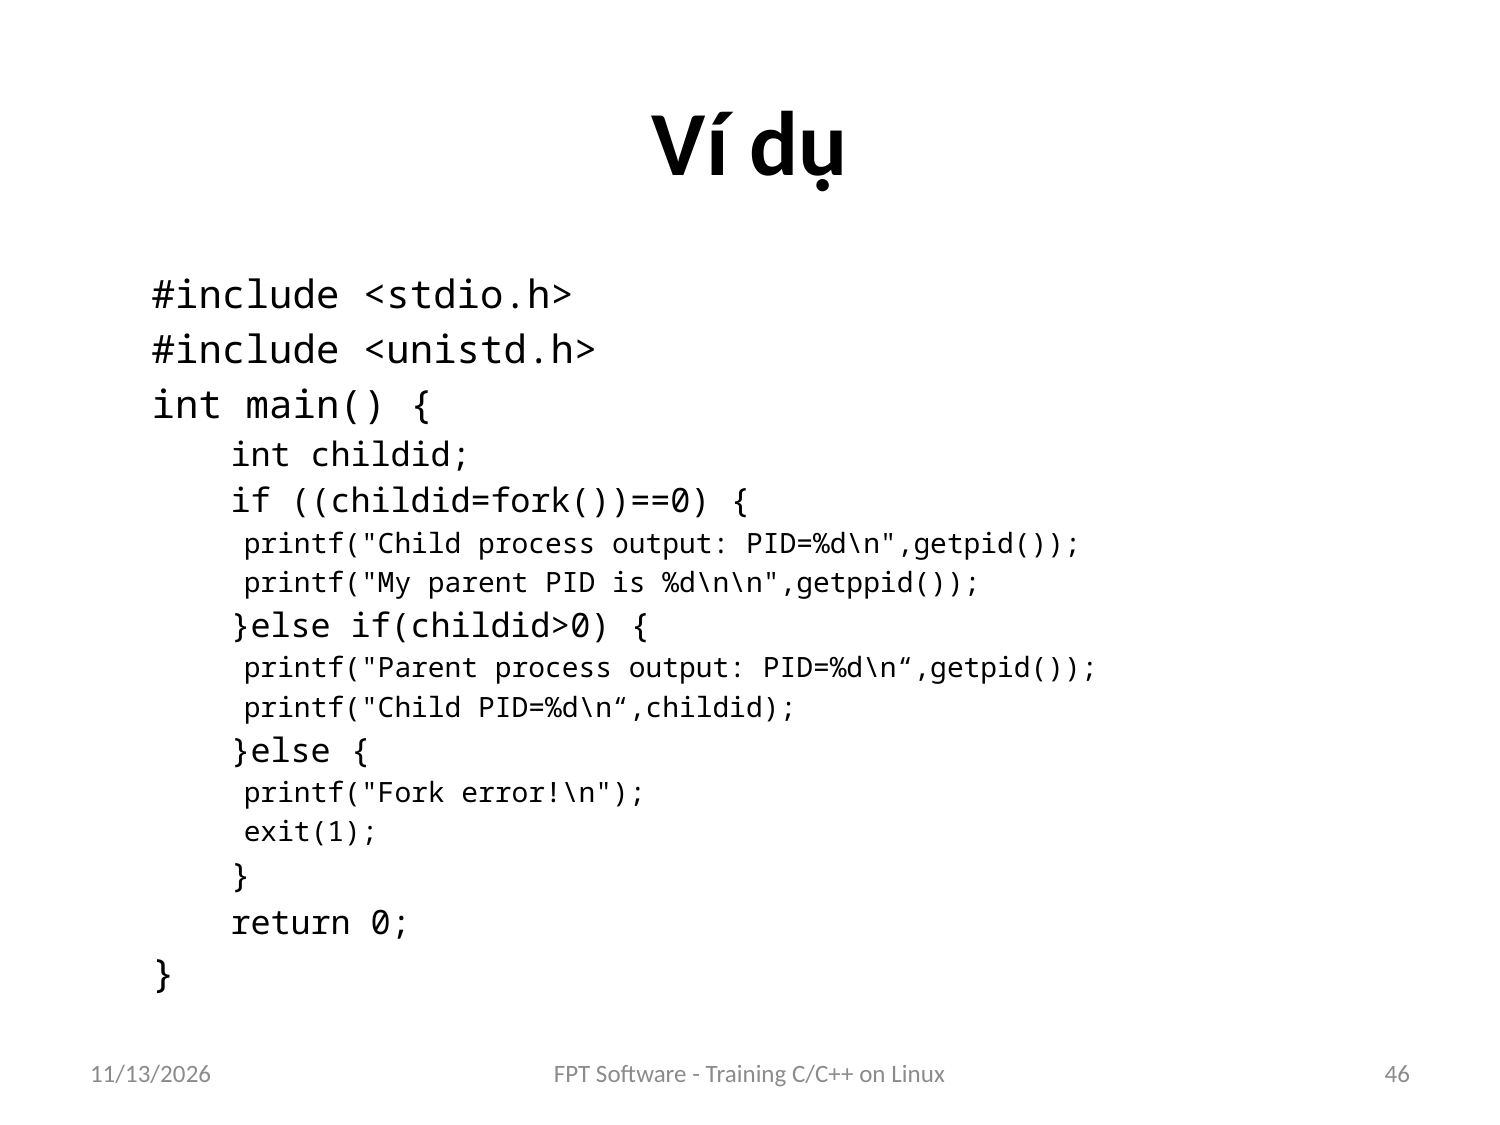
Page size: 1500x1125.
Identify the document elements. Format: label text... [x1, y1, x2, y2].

slide_number 46 [1074, 1042, 1425, 1103]
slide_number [75, 1042, 425, 1103]
title Ví dụ [75, 45, 1425, 233]
list #include <stdio.h> #include <unistd.h> int main() { int childid; if ((childid=fork())==0) { printf("Child process output: PID=%d\n",getpid()); printf("My parent PID is %d\n\n",getppid()); }else if(childid>0) { printf("Parent process output: PID=%d\n“,getpid()); printf("Child PID=%d\n“,childid); }else { printf("Fork error!\n"); exit(1); } return 0; } [75, 262, 1425, 1005]
footer FPT Software - Training C/C++ on Linux [512, 1042, 988, 1103]
